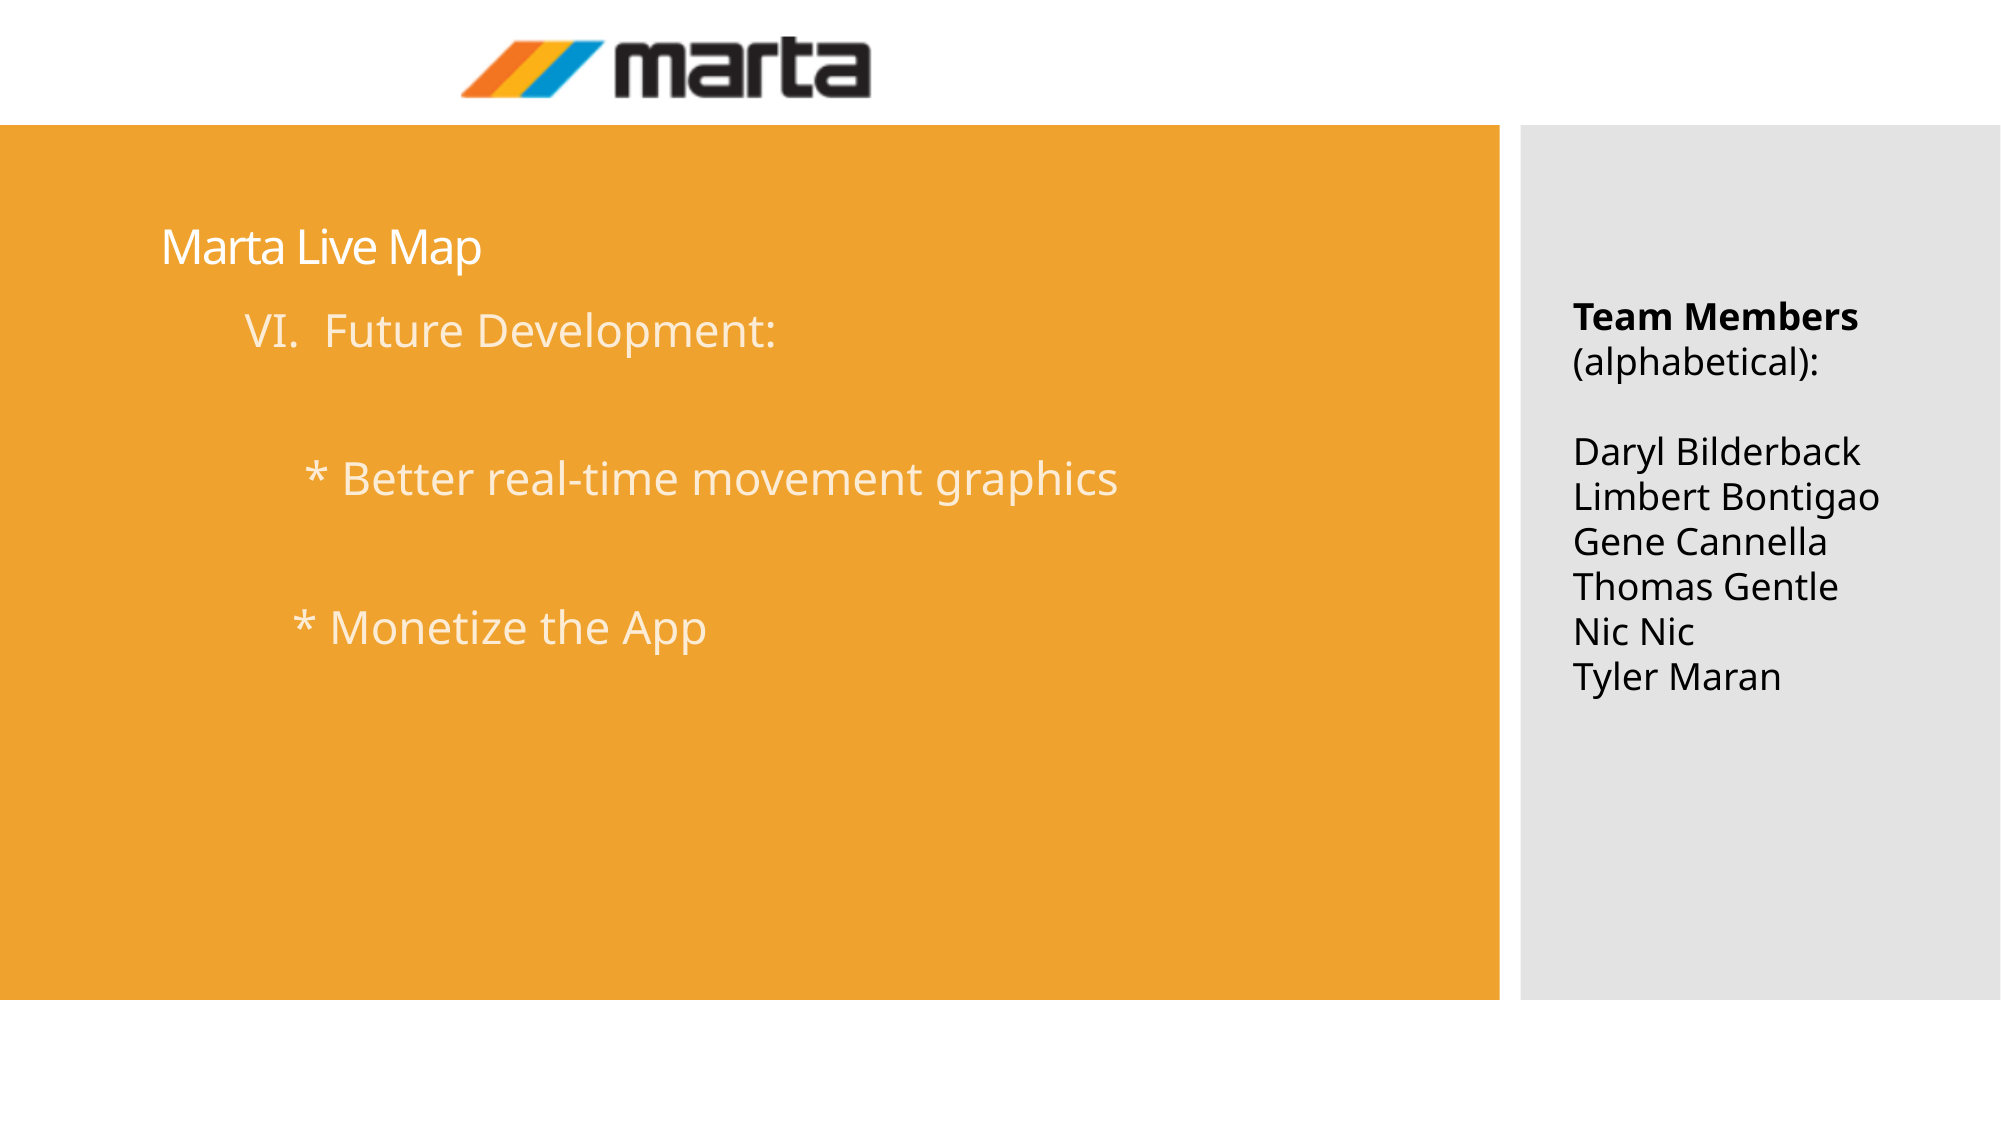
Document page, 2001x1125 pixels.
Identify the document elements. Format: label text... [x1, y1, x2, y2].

picture [452, 28, 887, 114]
title Marta Live Map [145, 205, 523, 283]
text_box Team Members (alphabetical): Daryl Bilderback Limbert Bontigao Gene Cannella Thomas Gentle Nic Nic Tyler Maran [1558, 285, 1977, 751]
subtitle VI. Future Development: * Better real-time movement graphics * Monetize the App [145, 299, 1381, 917]
